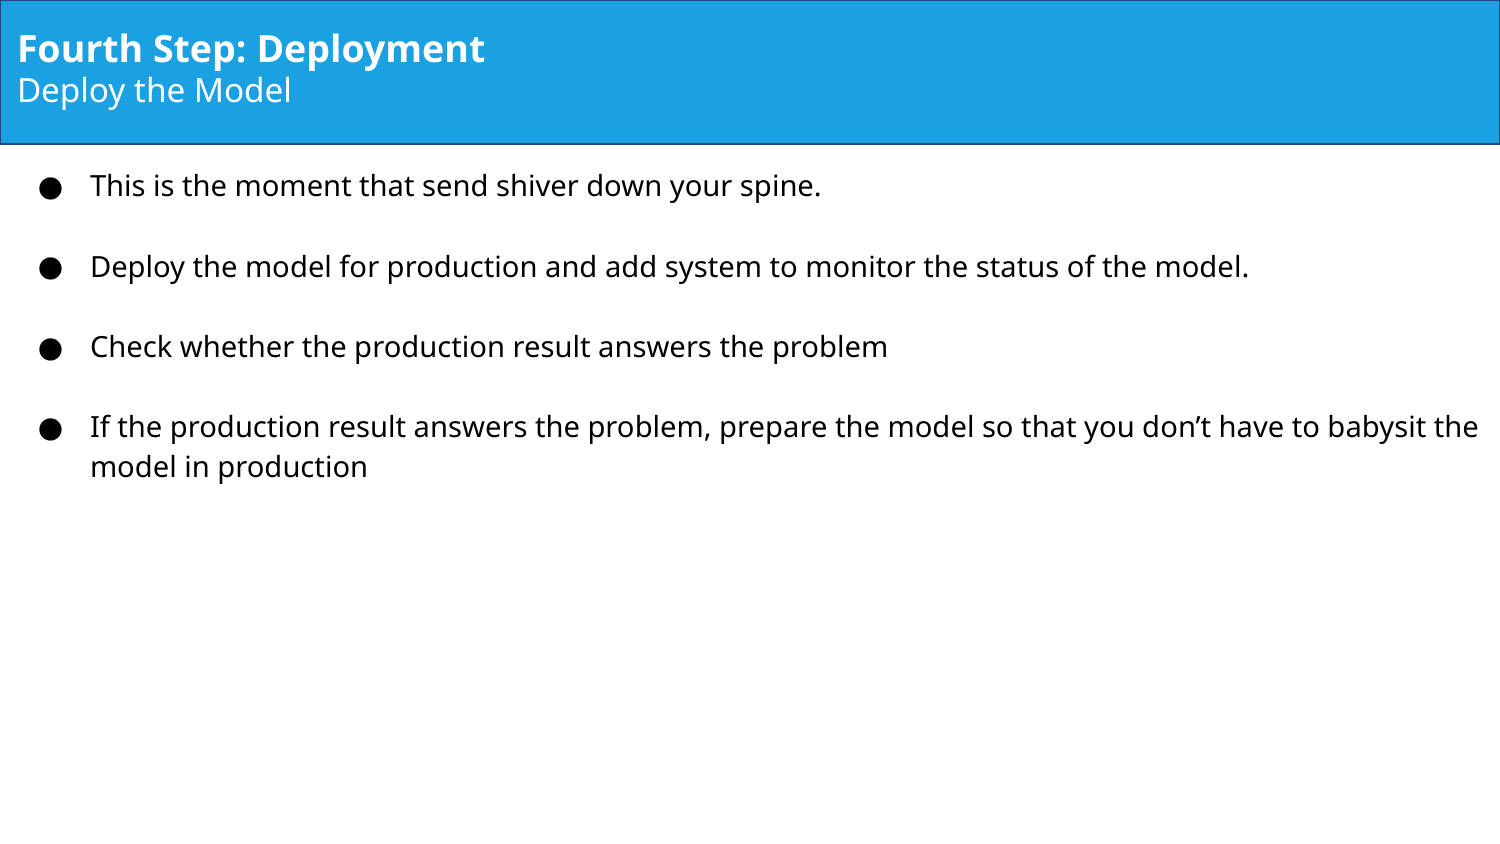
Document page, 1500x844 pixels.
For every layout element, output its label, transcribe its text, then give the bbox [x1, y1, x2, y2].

text_box [0, 0, 1500, 144]
text_box Fourth Step: Deployment Deploy the Model [2, 0, 1500, 135]
text_box This is the moment that send shiver down your spine. Deploy the model for production and add system to monitor the status of the model. Check whether the production result answers the problem If the production result answers the problem, prepare the model so that you don’t have to babysit the model in production [0, 147, 1500, 844]
